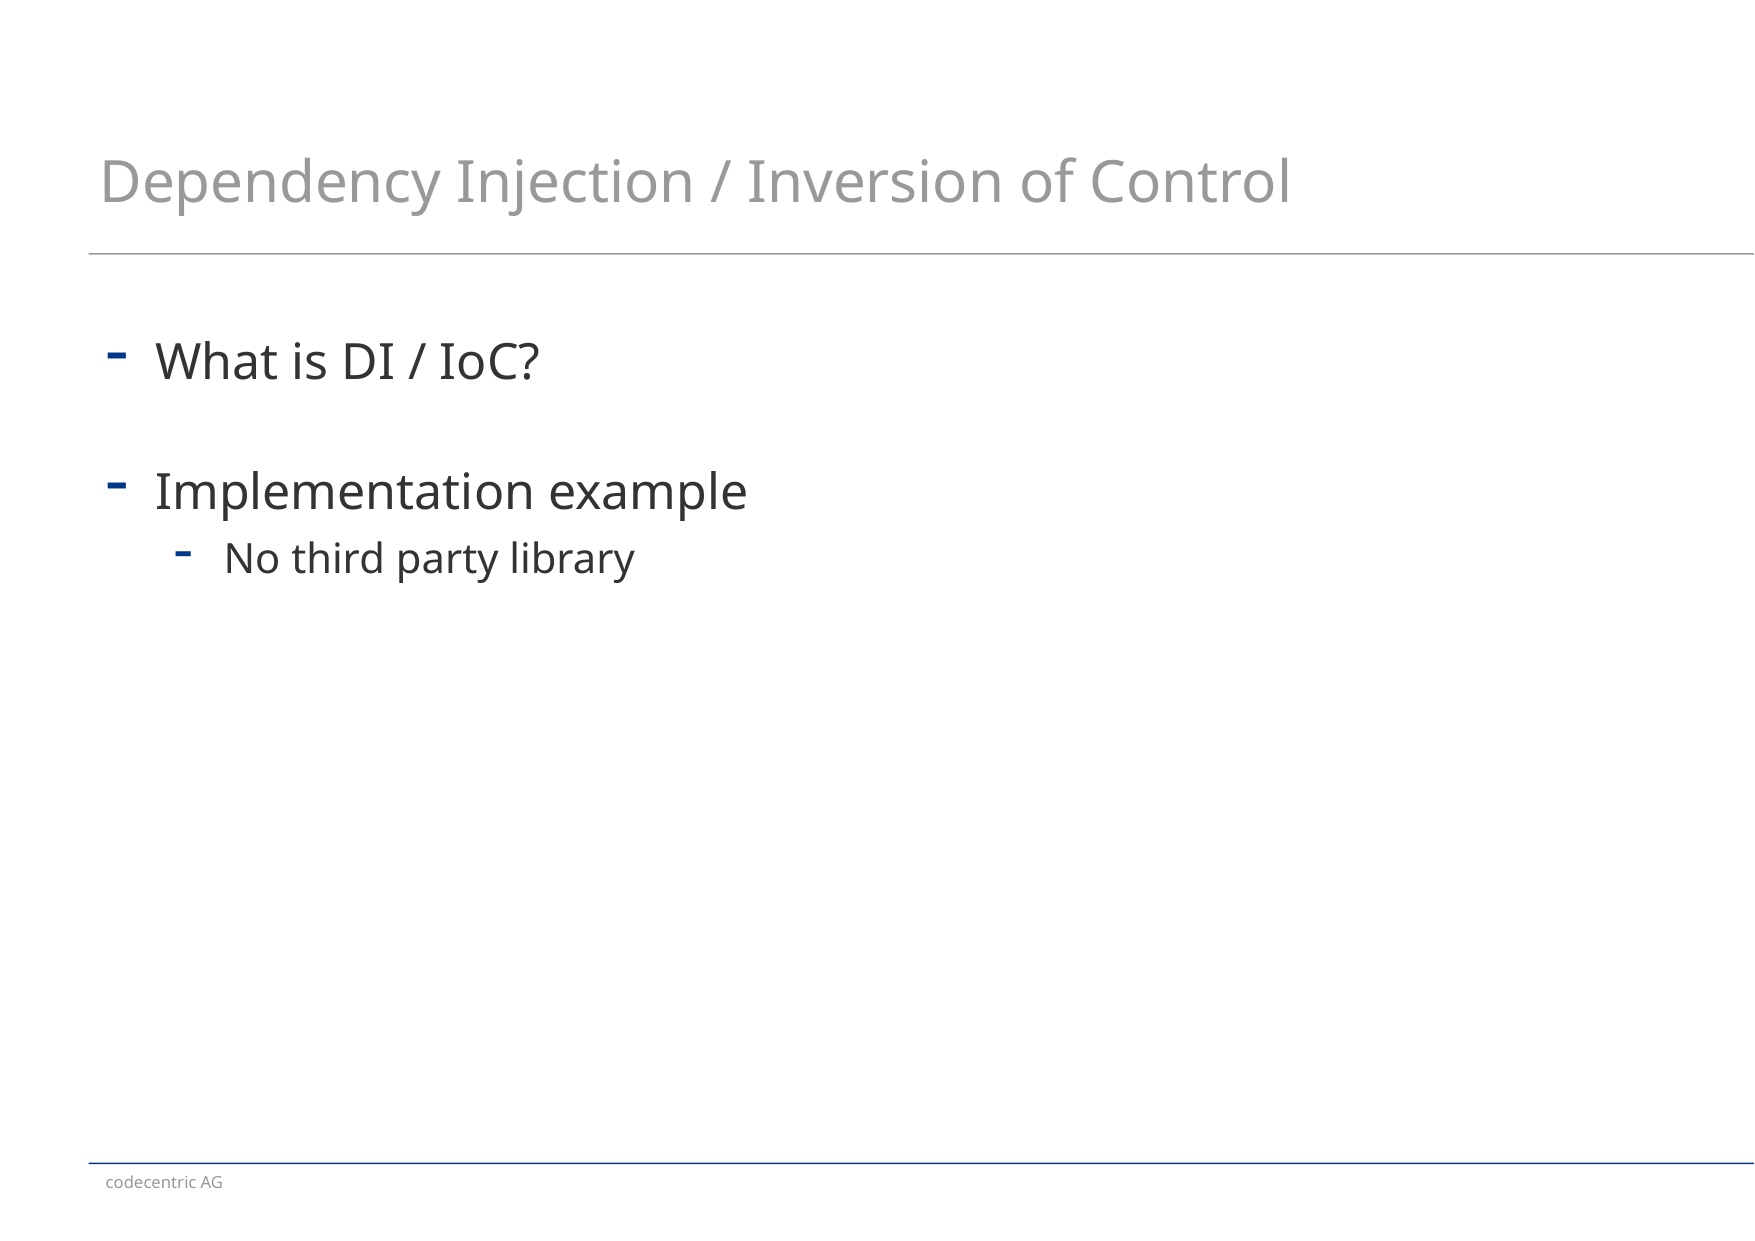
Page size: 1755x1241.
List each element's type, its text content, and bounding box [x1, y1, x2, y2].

title Dependency Injection / Inversion of Control [82, 153, 1696, 223]
list What is DI / IoC? Implementation example No third party library [88, 319, 1173, 1099]
